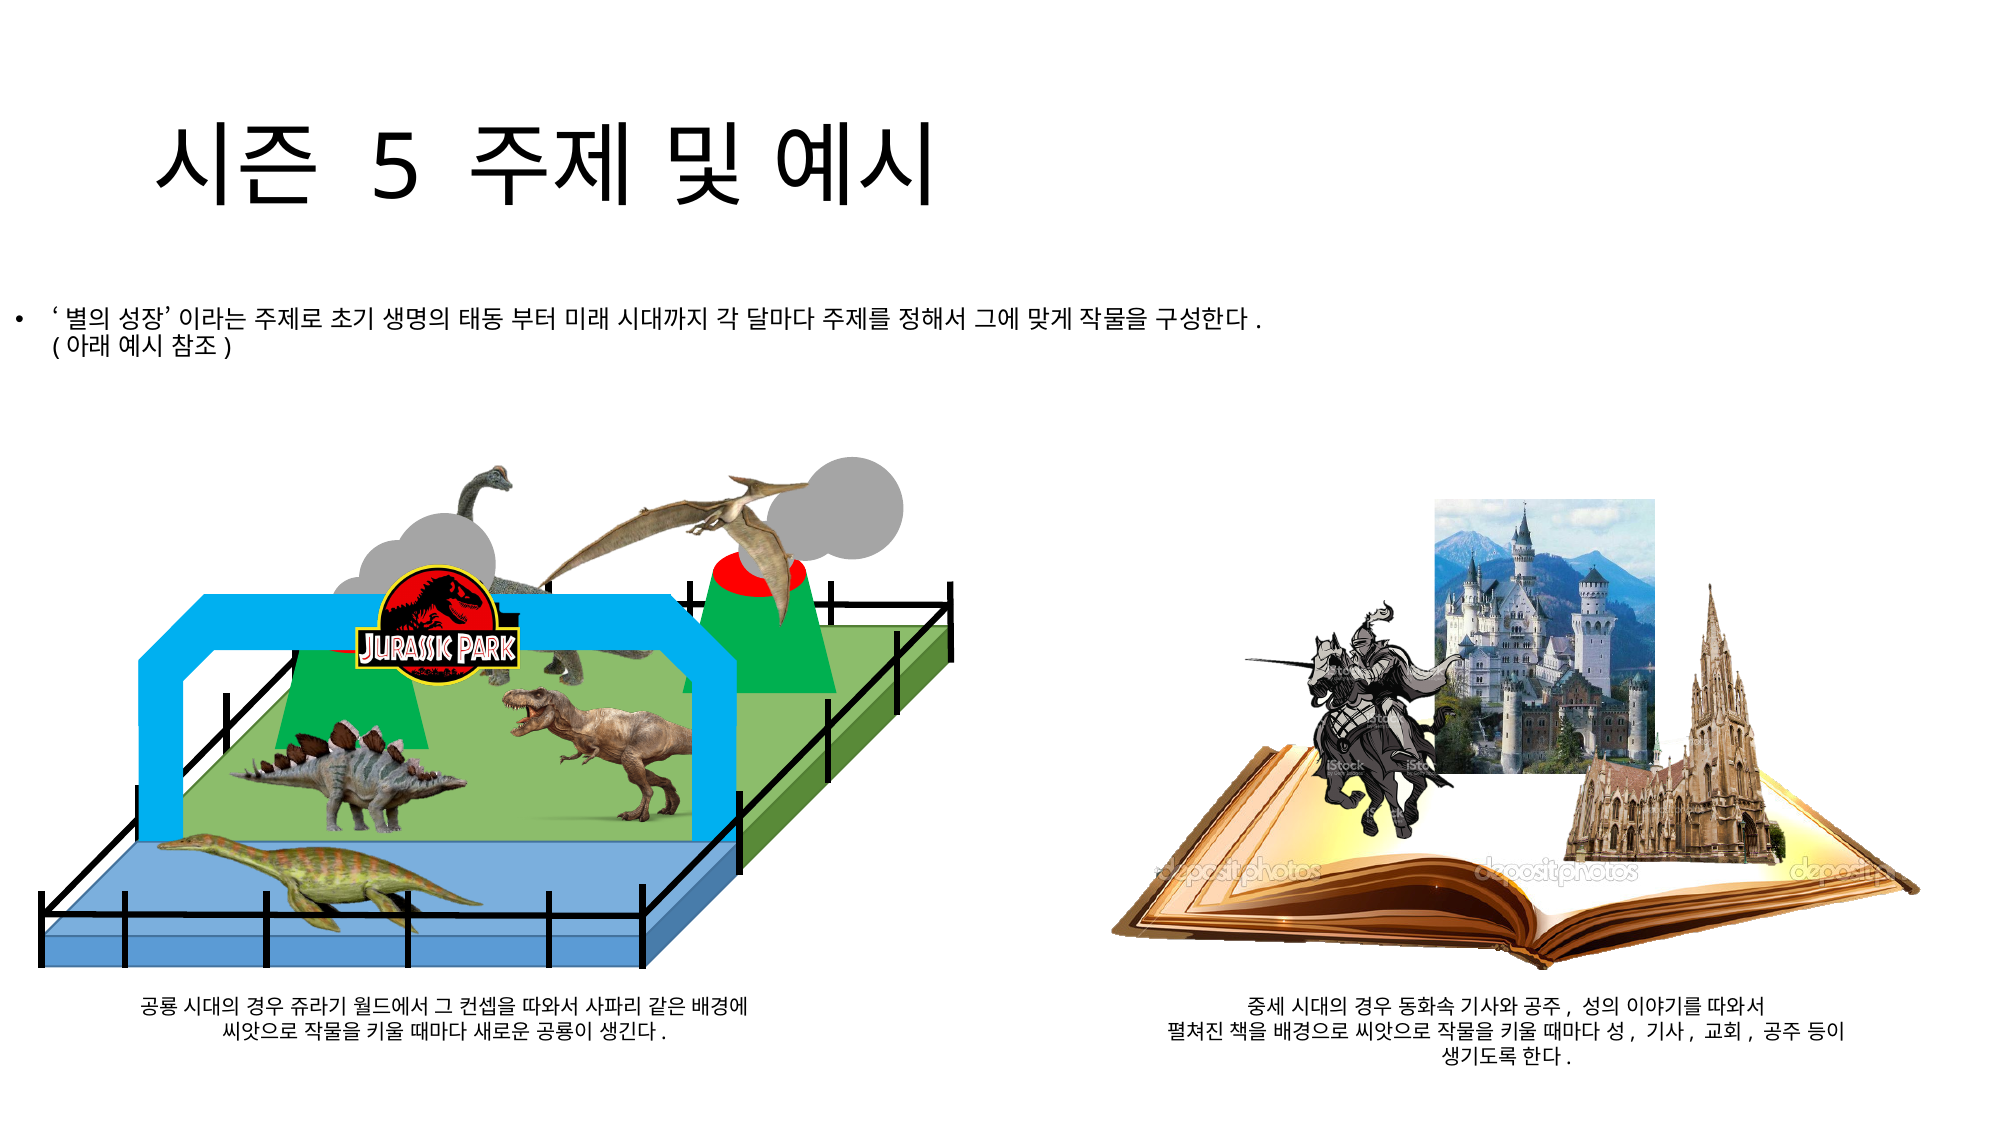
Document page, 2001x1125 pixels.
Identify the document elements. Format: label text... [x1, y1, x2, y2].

text_box 중세 시대의 경우 동화속 기사와 공주, 성의 이야기를 따와서 펼쳐진 책을 배경으로 씨앗으로 작물을 키울 때마다 성, 기사, 교회, 공주 등이 생기도록 한다. [1152, 986, 1861, 1077]
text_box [41, 450, 952, 969]
list ‘별의 성장’ 이라는 주제로 초기 생명의 태동 부터 미래 시대까지 각 달마다 주제를 정해서 그에 맞게 작물을 구성한다. (아래 예시 참조) [0, 299, 2000, 1014]
text_box 공룡 시대의 경우 쥬라기 월드에서 그 컨셉을 따와서 사파리 같은 배경에 씨앗으로 작물을 키울 때마다 새로운 공룡이 생긴다. [125, 986, 764, 1052]
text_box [1104, 499, 1928, 970]
title 시즌 5 주제 및 예시 [137, 59, 1863, 278]
